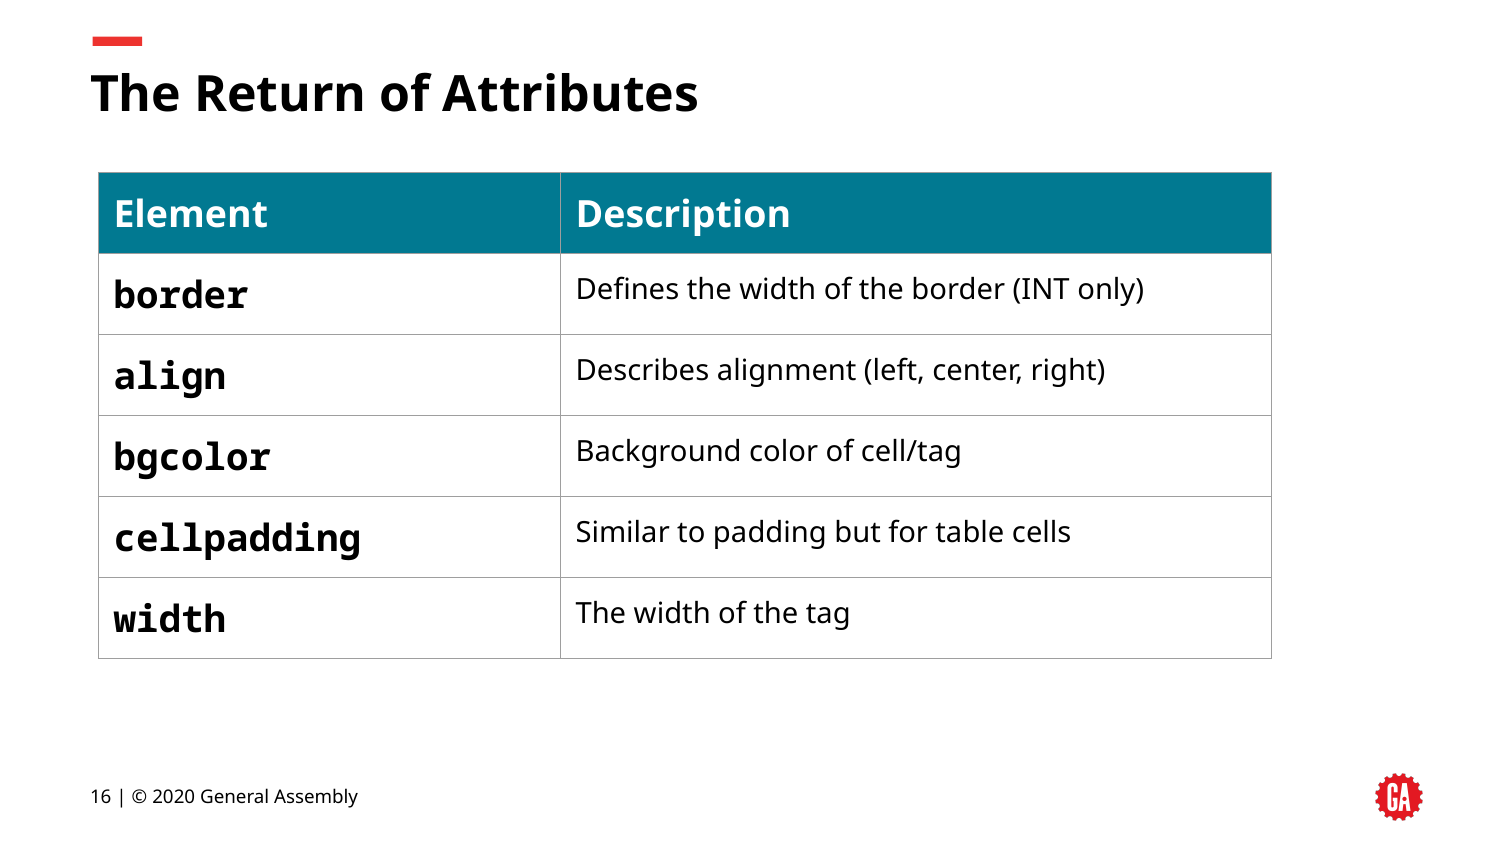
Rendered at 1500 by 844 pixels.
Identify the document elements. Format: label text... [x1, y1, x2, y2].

slide_number ‹#› | © 2020 General Assembly [75, 764, 465, 830]
table_cell border [99, 254, 560, 334]
table_cell Background color of cell/tag [561, 416, 1271, 496]
table_cell The width of the tag [561, 578, 1271, 658]
table_header Element [99, 173, 560, 253]
title The Return of Attributes [75, 46, 1473, 140]
table_cell Describes alignment (left, center, right) [561, 335, 1271, 415]
table_cell Defines the width of the border (INT only) [561, 254, 1271, 334]
picture [1373, 771, 1425, 823]
table_cell width [99, 578, 560, 658]
table_cell cellpadding [99, 497, 560, 577]
table_cell align [99, 335, 560, 415]
table_cell bgcolor [99, 416, 560, 496]
table_cell Similar to padding but for table cells [561, 497, 1271, 577]
table_header Description [561, 173, 1271, 253]
